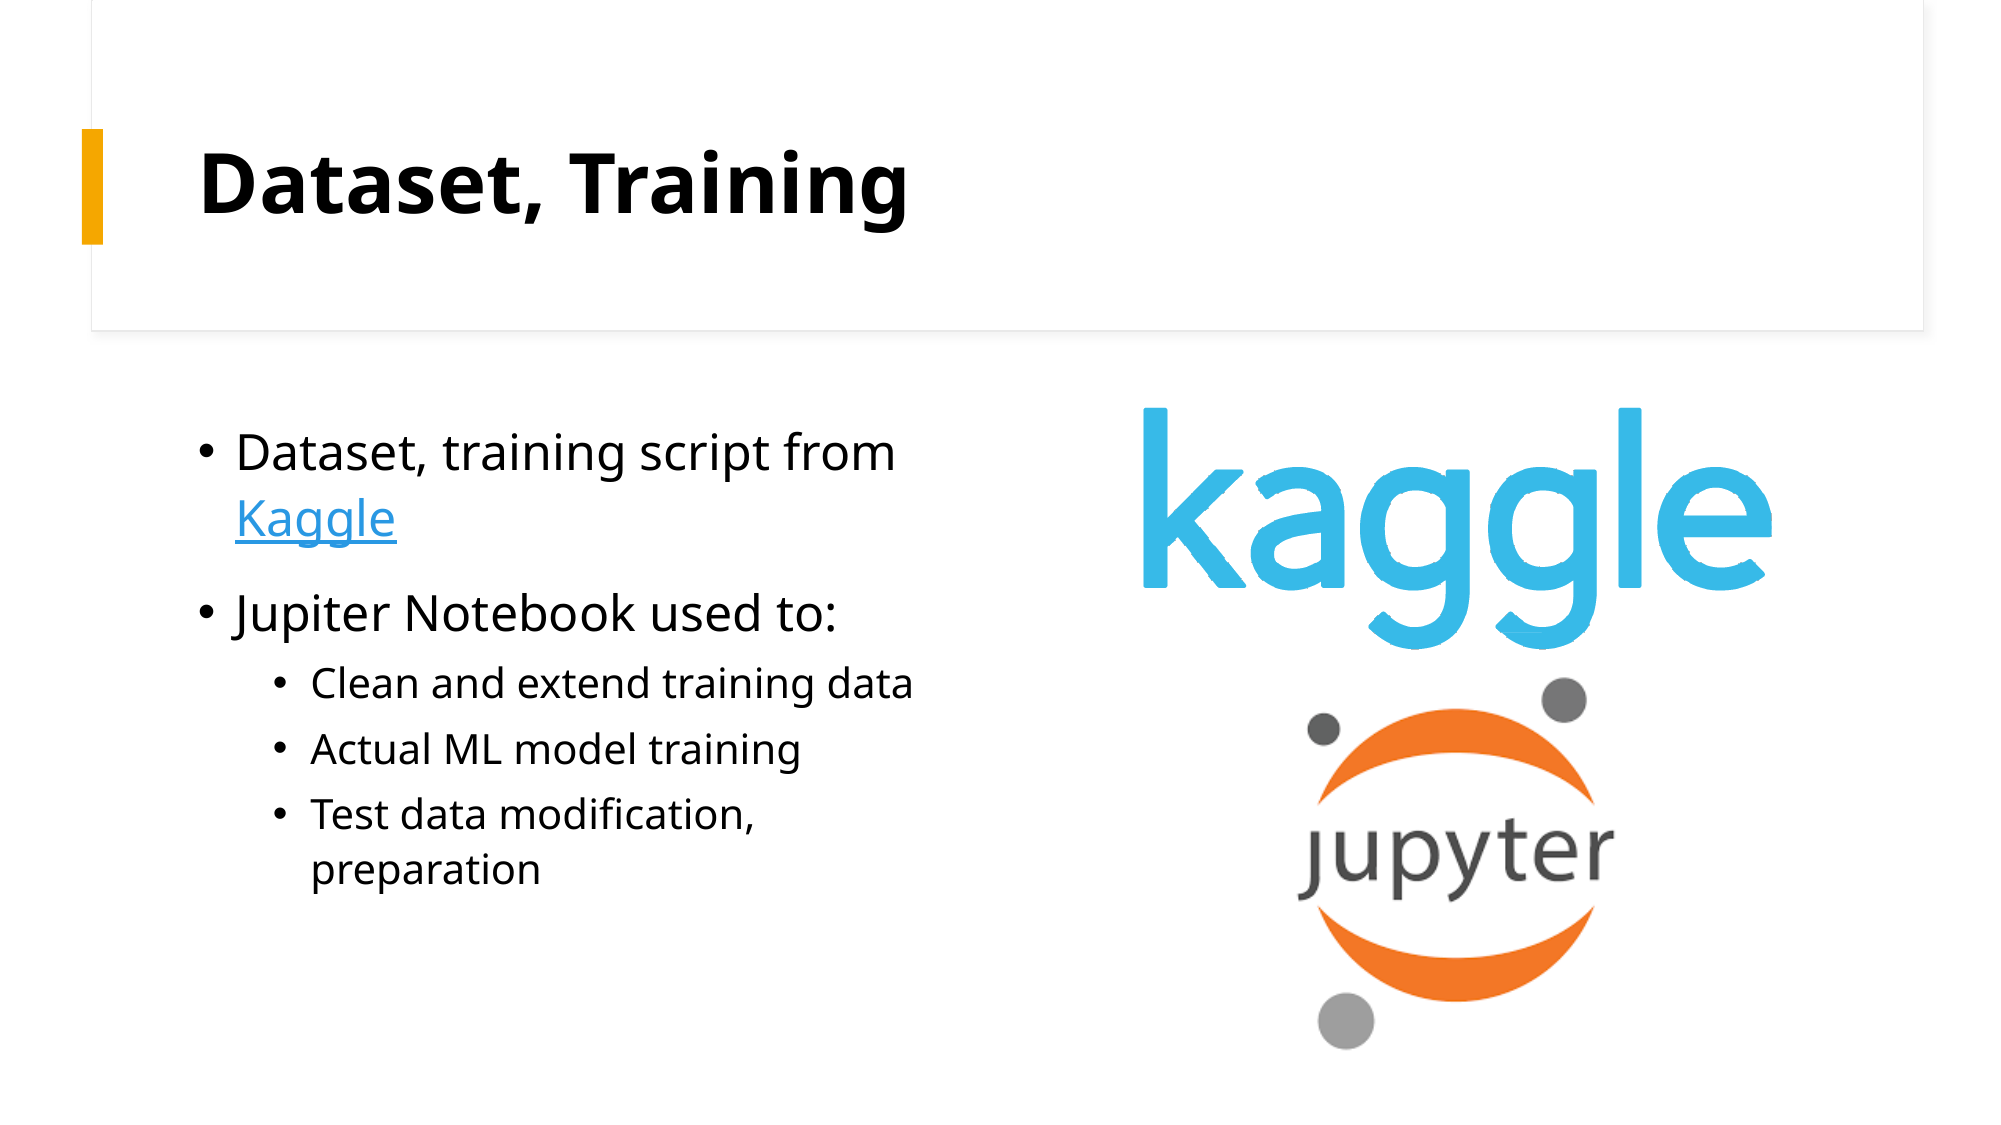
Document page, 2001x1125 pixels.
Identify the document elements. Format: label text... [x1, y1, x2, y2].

list Dataset, training script from Kaggle Jupiter Notebook used to: Clean and extend training data Actual ML model training Test data modification, preparation [183, 406, 993, 1013]
picture [1294, 673, 1620, 1052]
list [1142, 406, 1772, 650]
title Dataset, Training [183, 90, 1851, 284]
